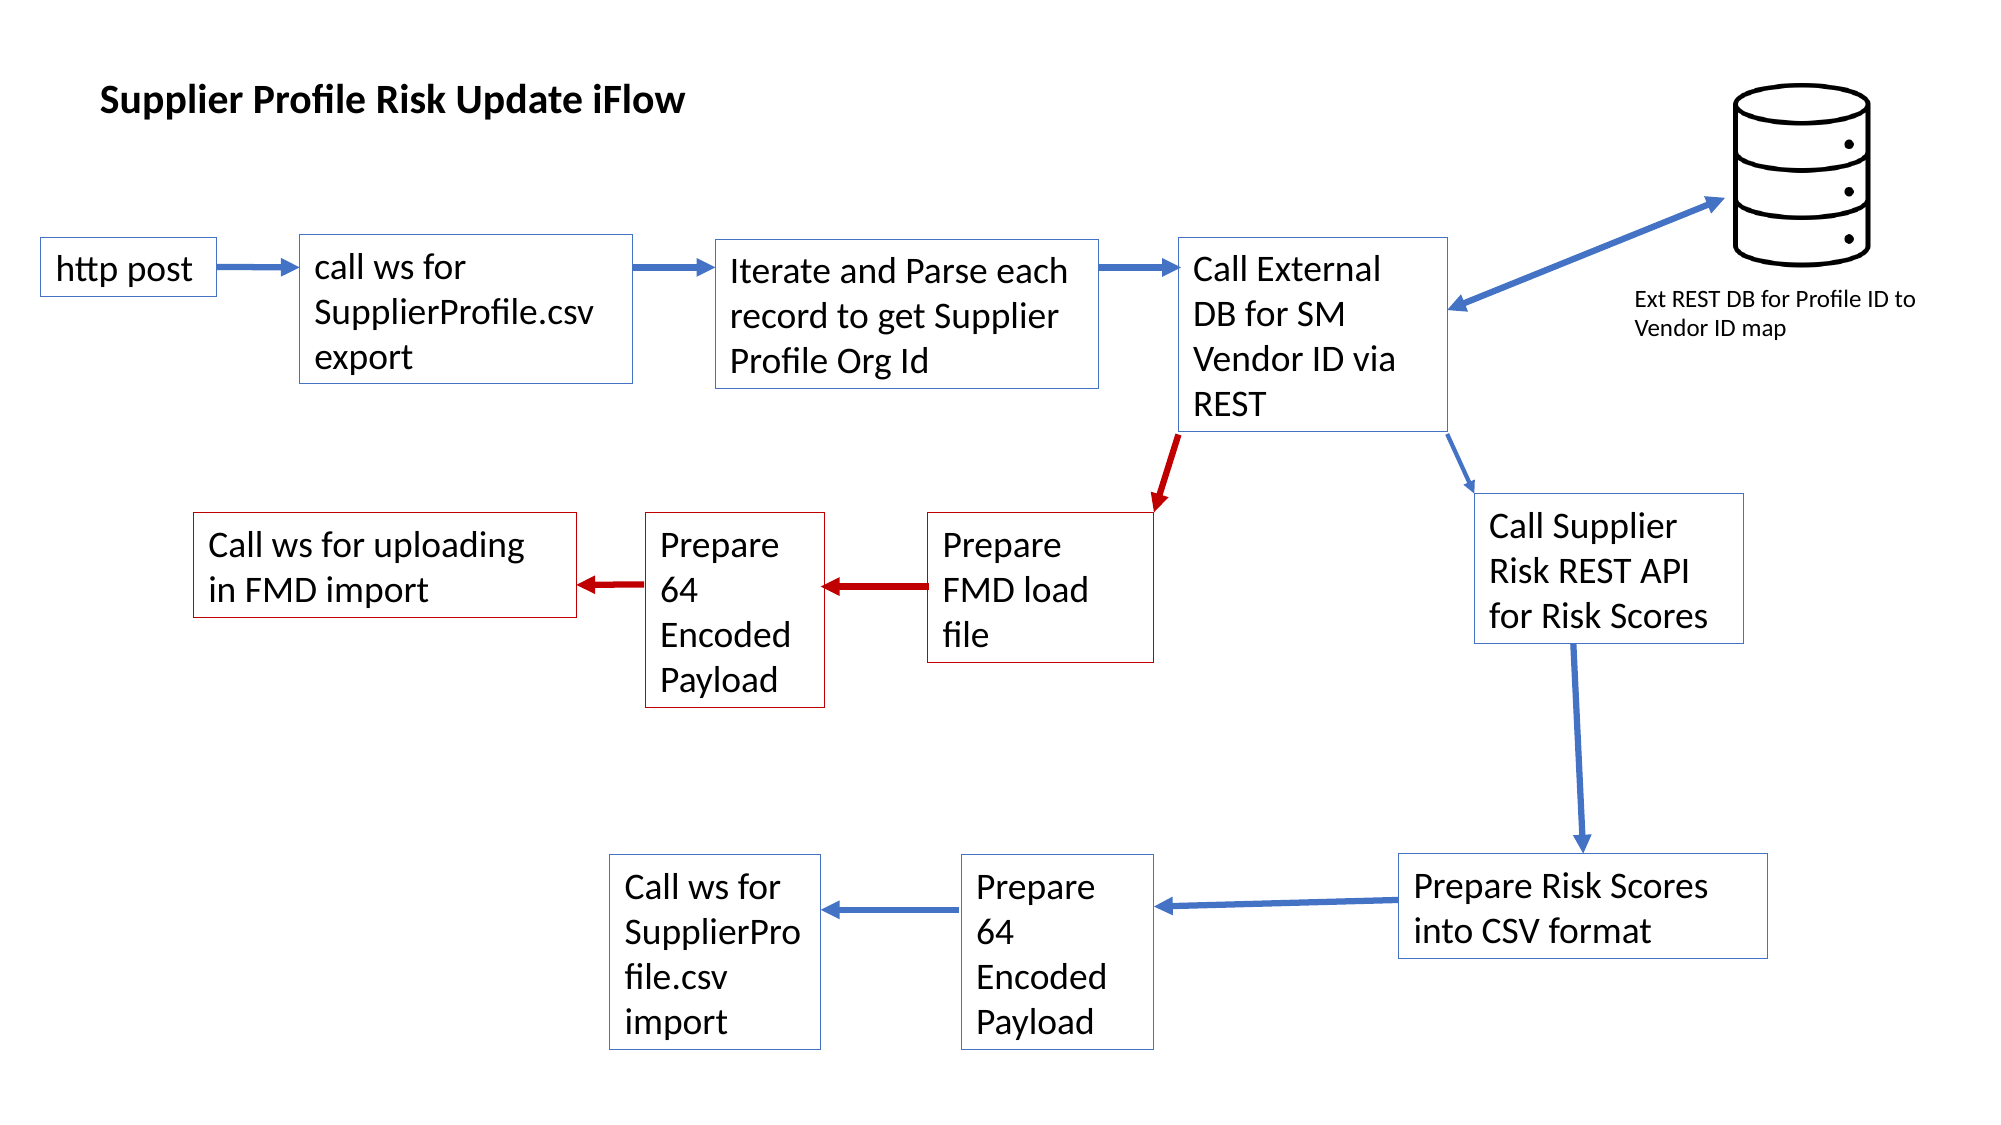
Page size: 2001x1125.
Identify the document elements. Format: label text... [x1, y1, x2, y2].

text_box Call Supplier Risk REST API for Risk Scores [1474, 493, 1744, 644]
text_box Prepare FMD load file [927, 512, 1154, 663]
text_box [1153, 899, 1399, 907]
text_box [1154, 434, 1179, 513]
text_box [1447, 197, 1725, 310]
text_box Prepare 64 Encoded Payload [961, 854, 1154, 1050]
text_box Supplier Profile Risk Update iFlow [85, 64, 928, 130]
text_box call ws for SupplierProfile.csv export [299, 234, 633, 384]
text_box Prepare Risk Scores into CSV format [1398, 853, 1768, 959]
text_box http post [40, 237, 217, 297]
text_box Ext REST DB for Profile ID to Vendor ID map [1619, 274, 1984, 350]
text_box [1573, 644, 1584, 854]
text_box Prepare 64 Encoded Payload [645, 512, 825, 708]
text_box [1447, 433, 1475, 494]
text_box Iterate and Parse each record to get Supplier Profile Org Id [715, 239, 1099, 389]
text_box Call ws for SupplierProfile.csv import [609, 854, 821, 1050]
text_box Call ws for uploading in FMD import [193, 512, 577, 618]
picture [1688, 59, 1915, 286]
text_box Call External DB for SM Vendor ID via REST [1178, 237, 1448, 432]
